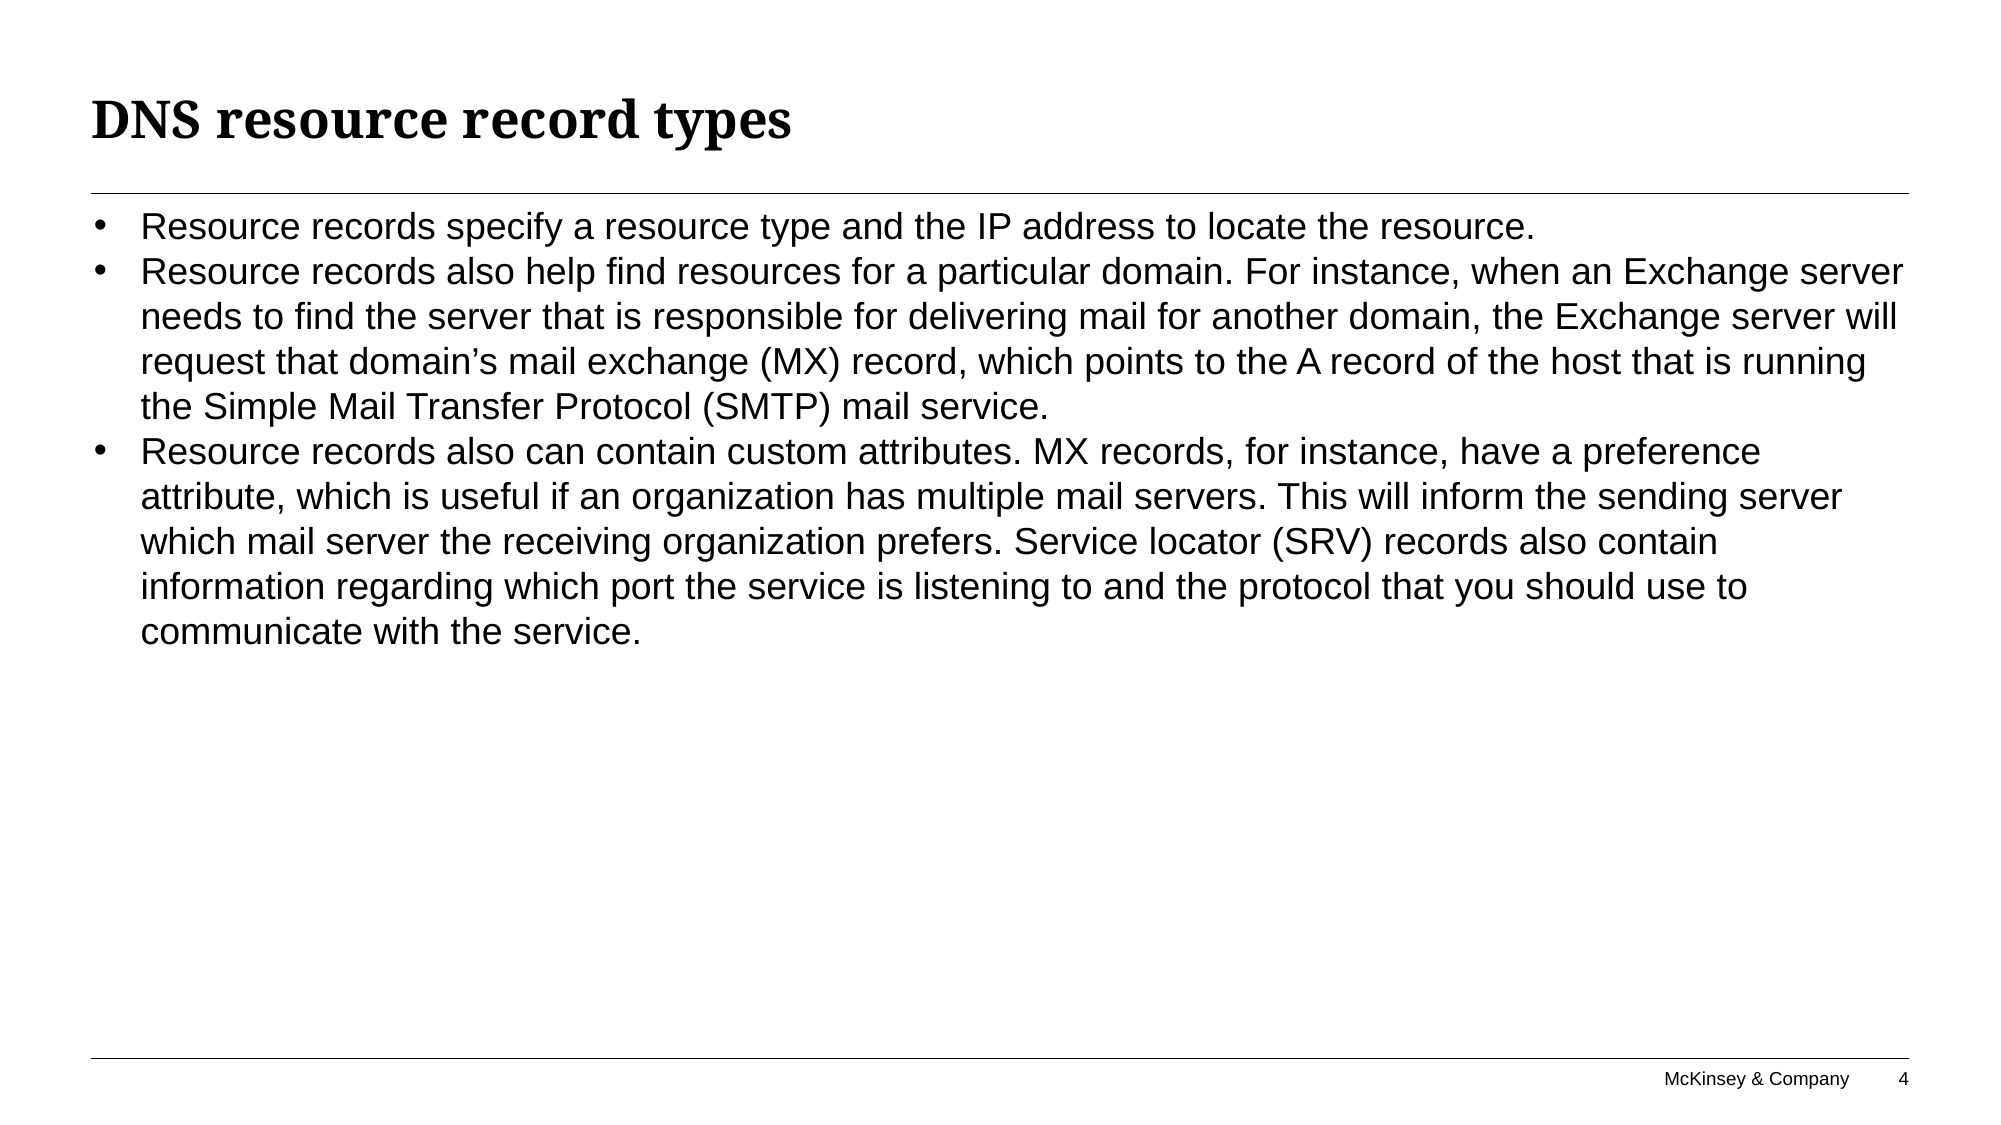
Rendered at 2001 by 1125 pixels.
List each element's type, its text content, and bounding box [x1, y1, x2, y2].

text_box Resource records specify a resource type and the IP address to locate the resource. Resource records also help find resources for a particular domain. For instance, when an Exchange server needs to find the server that is responsible for delivering mail for another domain, the Exchange server will request that domain’s mail exchange (MX) record, which points to the A record of the host that is running the Simple Mail Transfer Protocol (SMTP) mail service. Resource records also can contain custom attributes. MX records, for instance, have a preference attribute, which is useful if an organization has multiple mail servers. This will inform the sending server which mail server the receiving organization prefers. Service locator (SRV) records also contain information regarding which port the service is listening to and the protocol that you should use to communicate with the service. [78, 194, 1921, 660]
title DNS resource record types [91, 29, 1909, 150]
